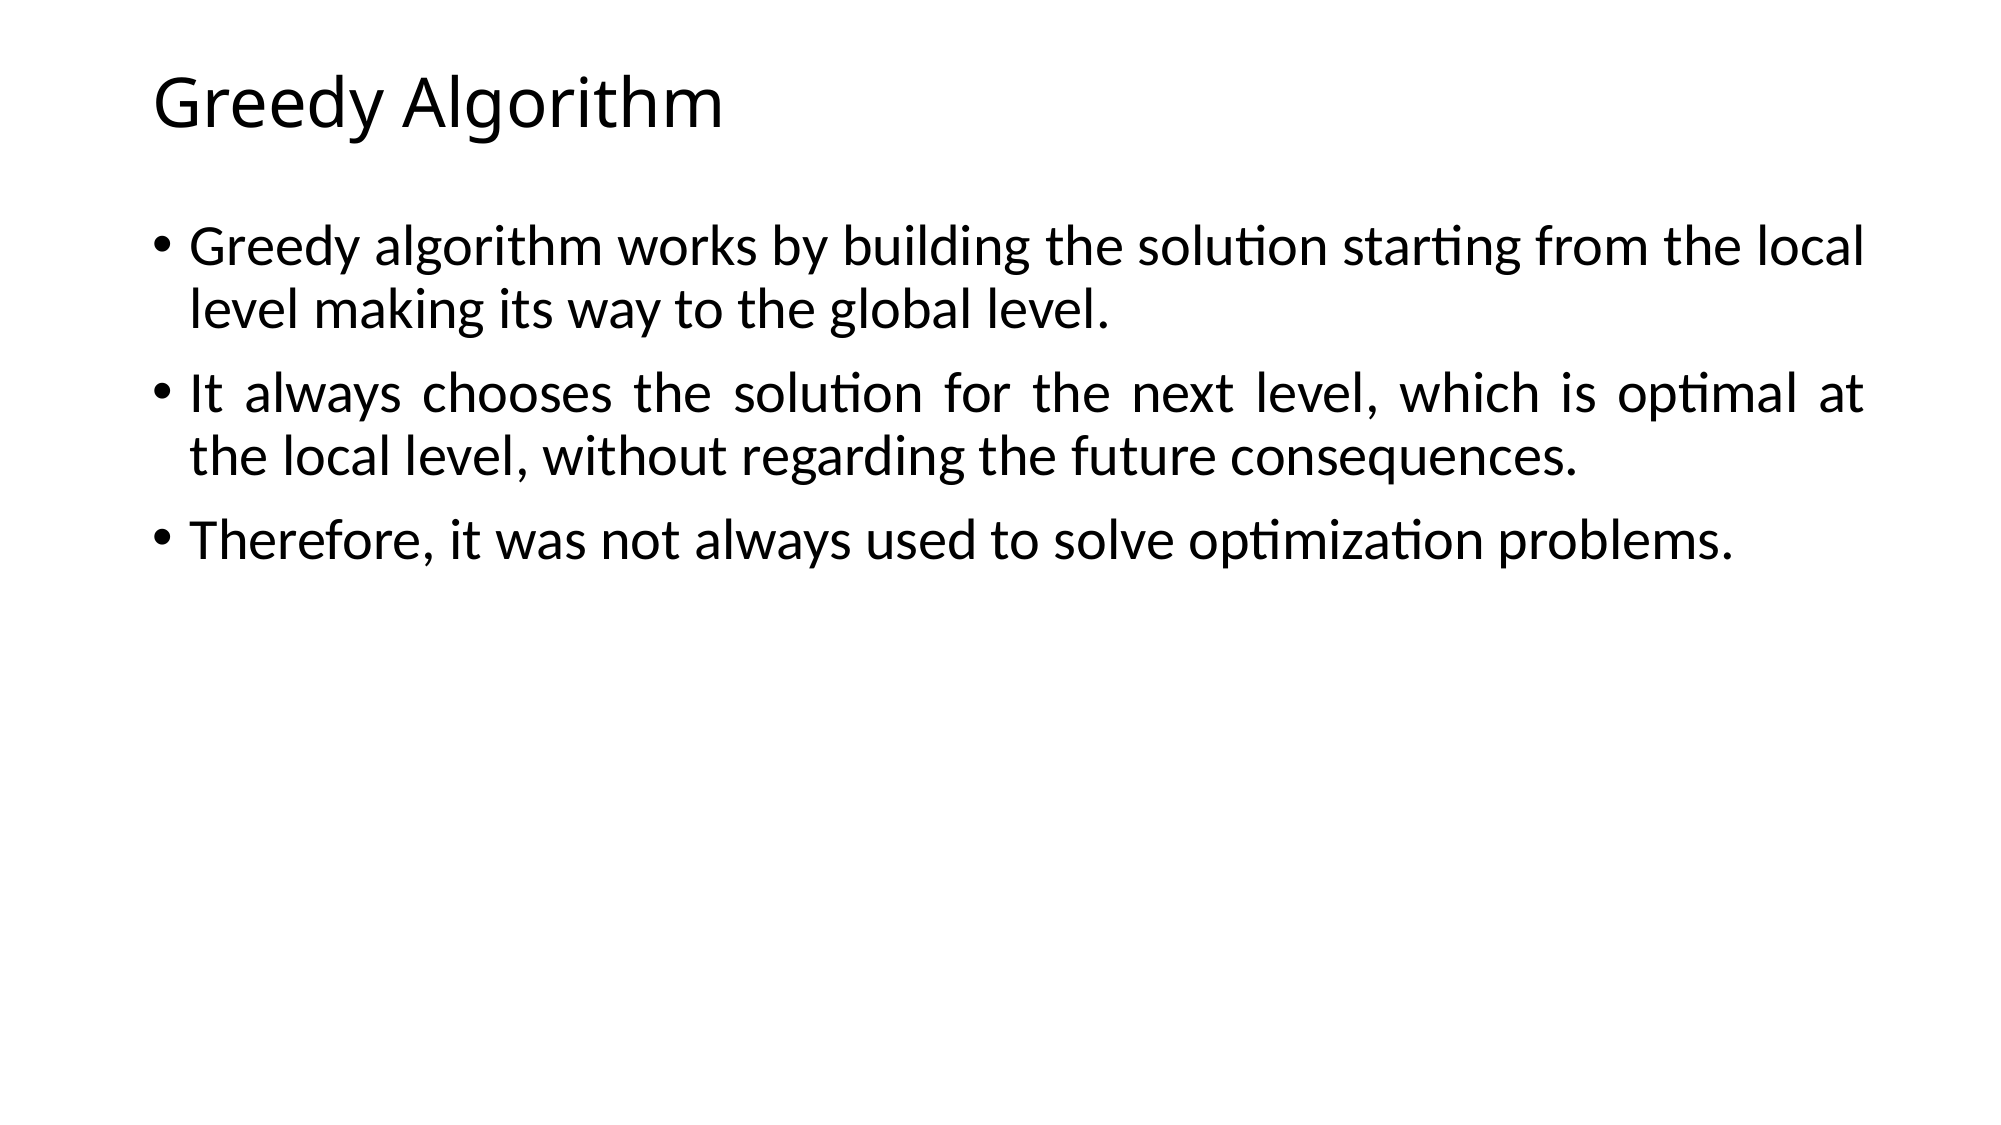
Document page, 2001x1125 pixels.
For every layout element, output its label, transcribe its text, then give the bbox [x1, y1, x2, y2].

title Greedy Algorithm [137, 59, 1863, 150]
list Greedy algorithm works by building the solution starting from the local level making its way to the global level. It always chooses the solution for the next level, which is optimal at the local level, without regarding the future consequences. Therefore, it was not always used to solve optimization problems. [137, 207, 1882, 1014]
